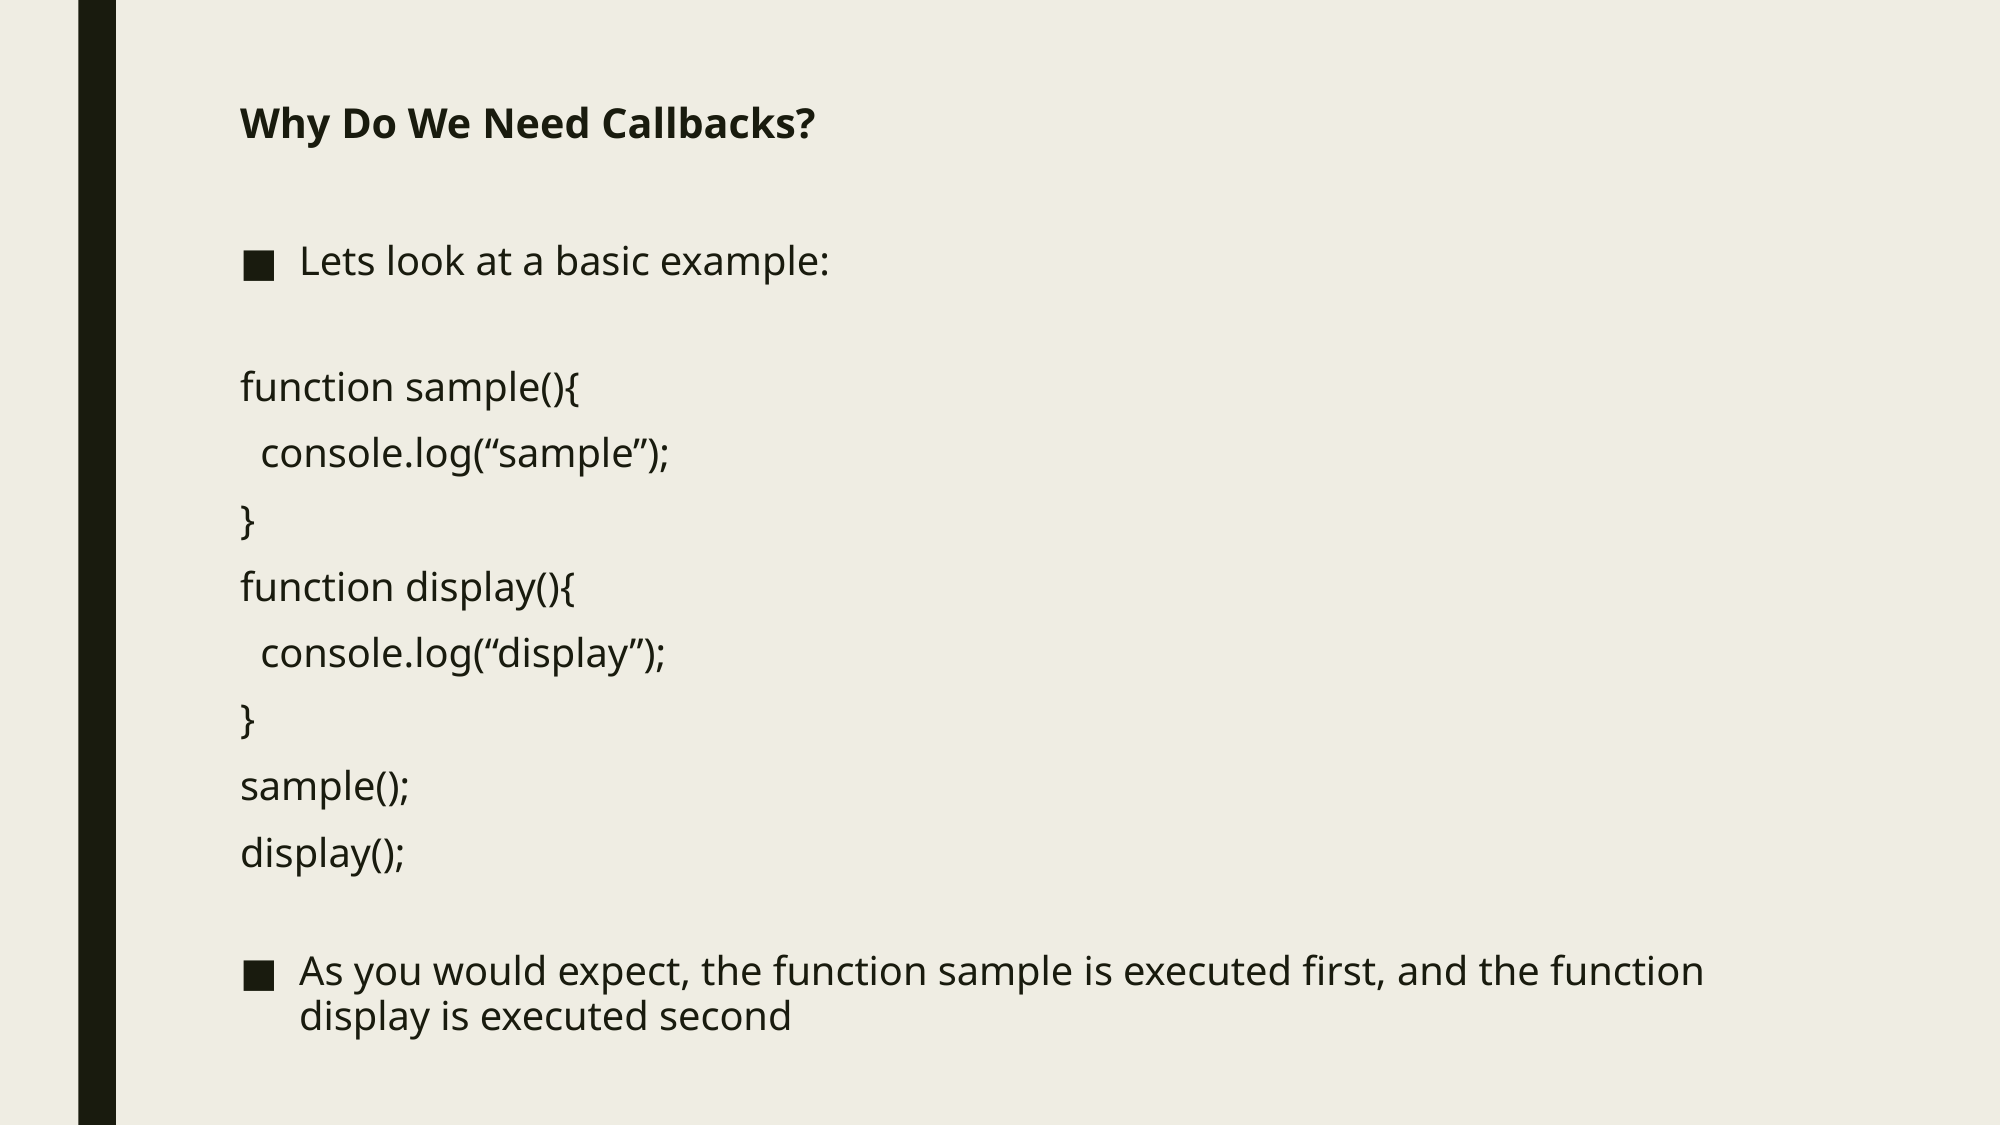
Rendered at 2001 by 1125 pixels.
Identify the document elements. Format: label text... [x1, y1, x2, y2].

title Why Do We Need Callbacks? [225, 95, 1759, 205]
list Lets look at a basic example: function sample(){ console.log(“sample”); } function display(){ console.log(“display”); } sample(); display(); As you would expect, the function sample is executed first, and the function display is executed second [225, 232, 1854, 1055]
